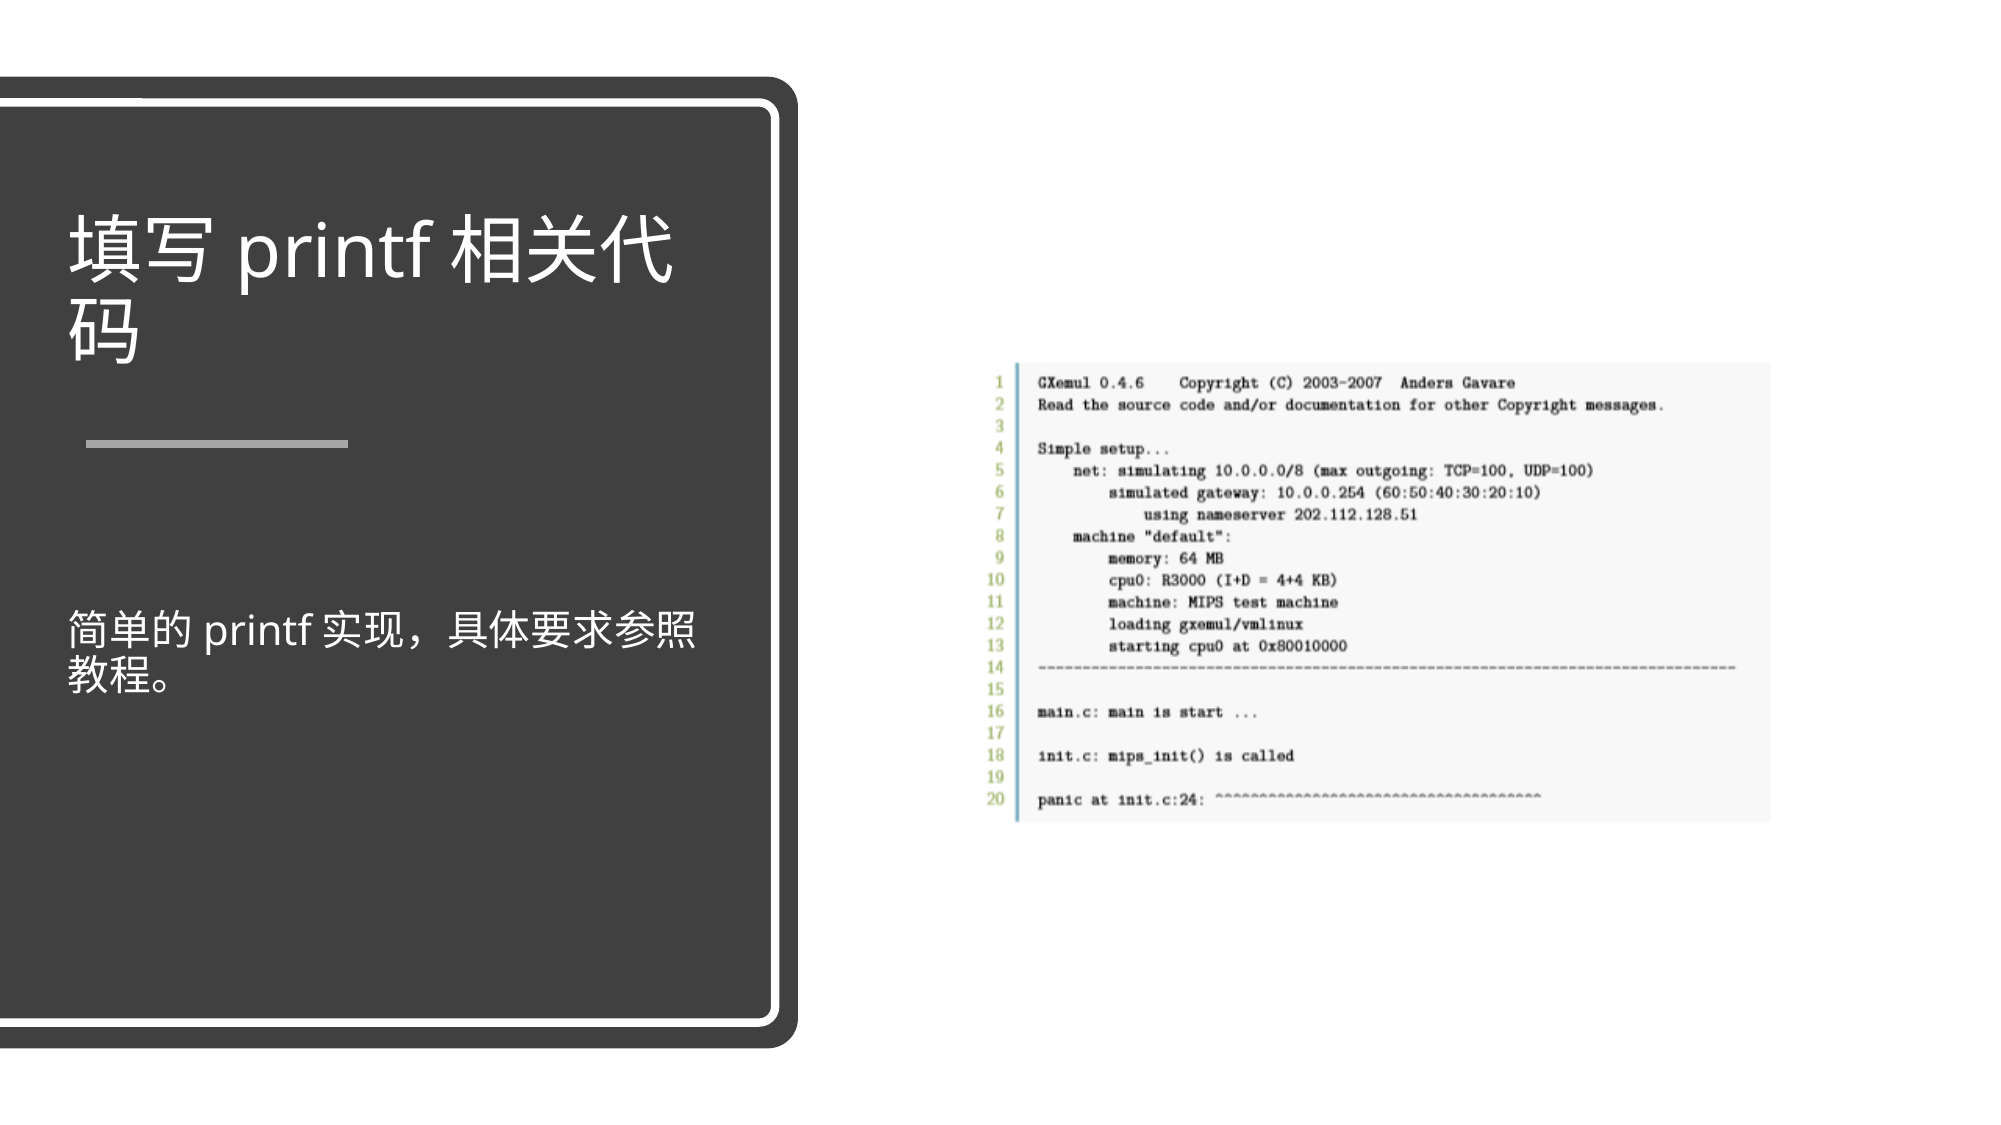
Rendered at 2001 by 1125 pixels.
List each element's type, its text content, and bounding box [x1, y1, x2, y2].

picture [974, 353, 1779, 834]
text_box [0, 101, 777, 1024]
list 简单的printf实现，具体要求参照教程。 [52, 464, 725, 964]
title 填写printf相关代码 [52, 160, 725, 428]
text_box [0, 75, 799, 1050]
